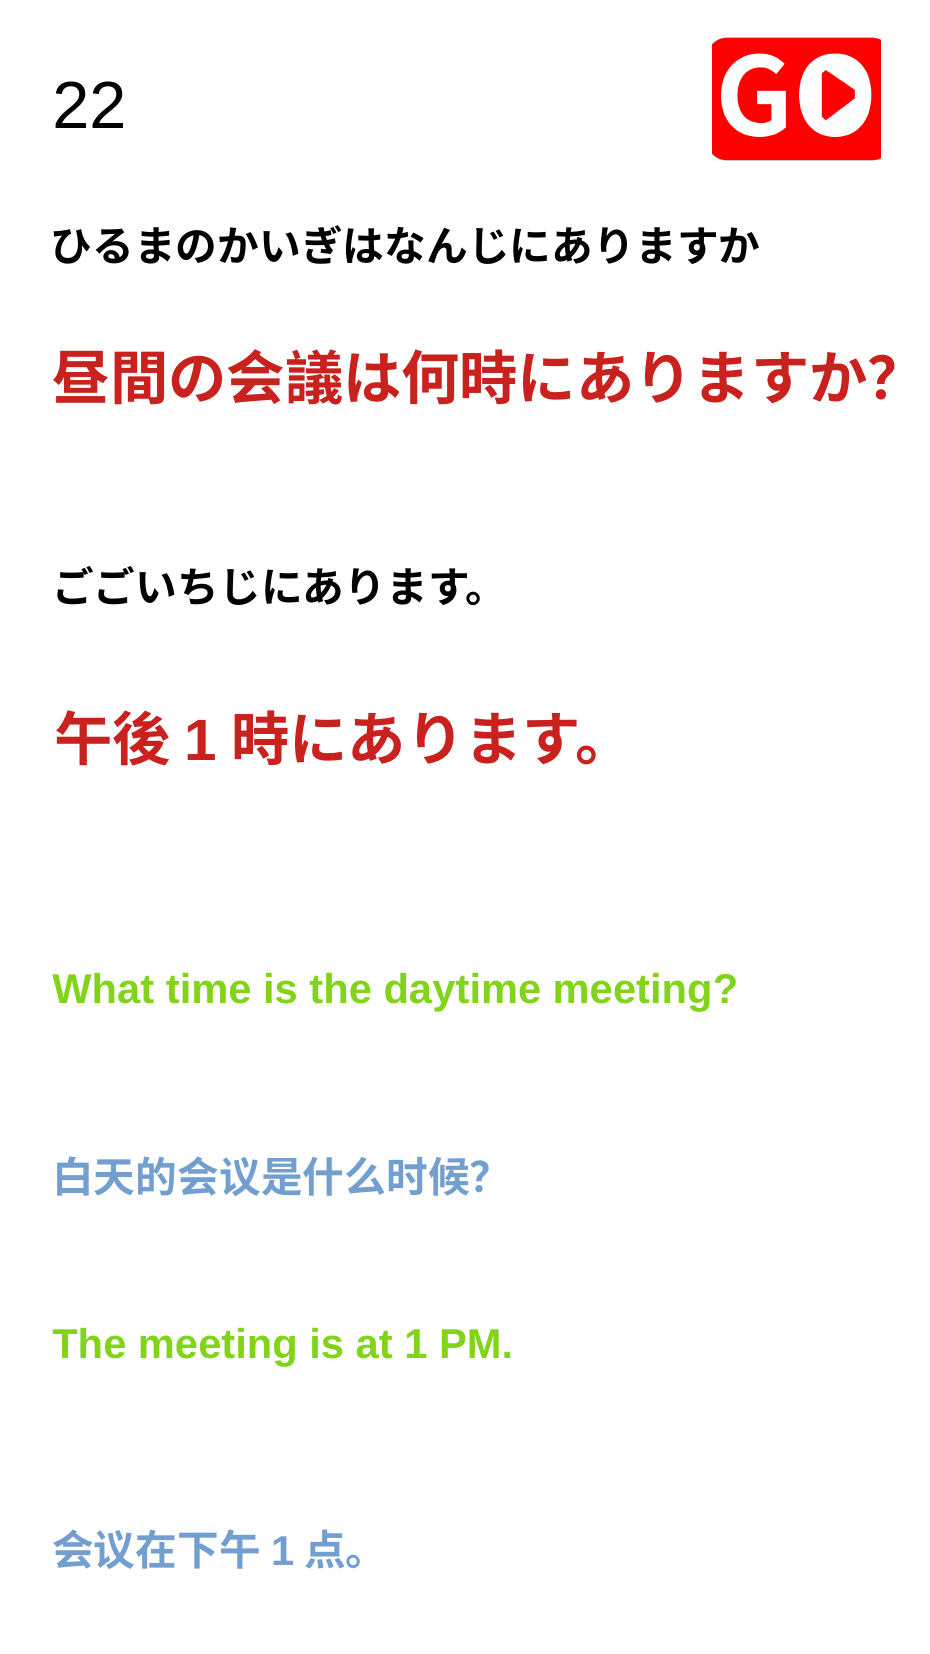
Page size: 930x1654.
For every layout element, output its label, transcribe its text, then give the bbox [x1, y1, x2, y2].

text_box The meeting is at 1 PM. [37, 1268, 898, 1416]
text_box ひるまのかいぎはなんじにありますか [35, 171, 896, 319]
text_box ごごいちじにあります。 [37, 512, 898, 660]
text_box 22 [37, 54, 450, 144]
picture [712, 37, 882, 162]
text_box 白天的会议是什么时候？ [37, 1102, 898, 1250]
text_box 会议在下午1点。 [37, 1475, 898, 1623]
text_box 昼間の会議は何時にありますか？ [37, 302, 898, 450]
text_box What time is the daytime meeting? [37, 913, 898, 1061]
text_box 午後1時にあります。 [39, 663, 900, 811]
